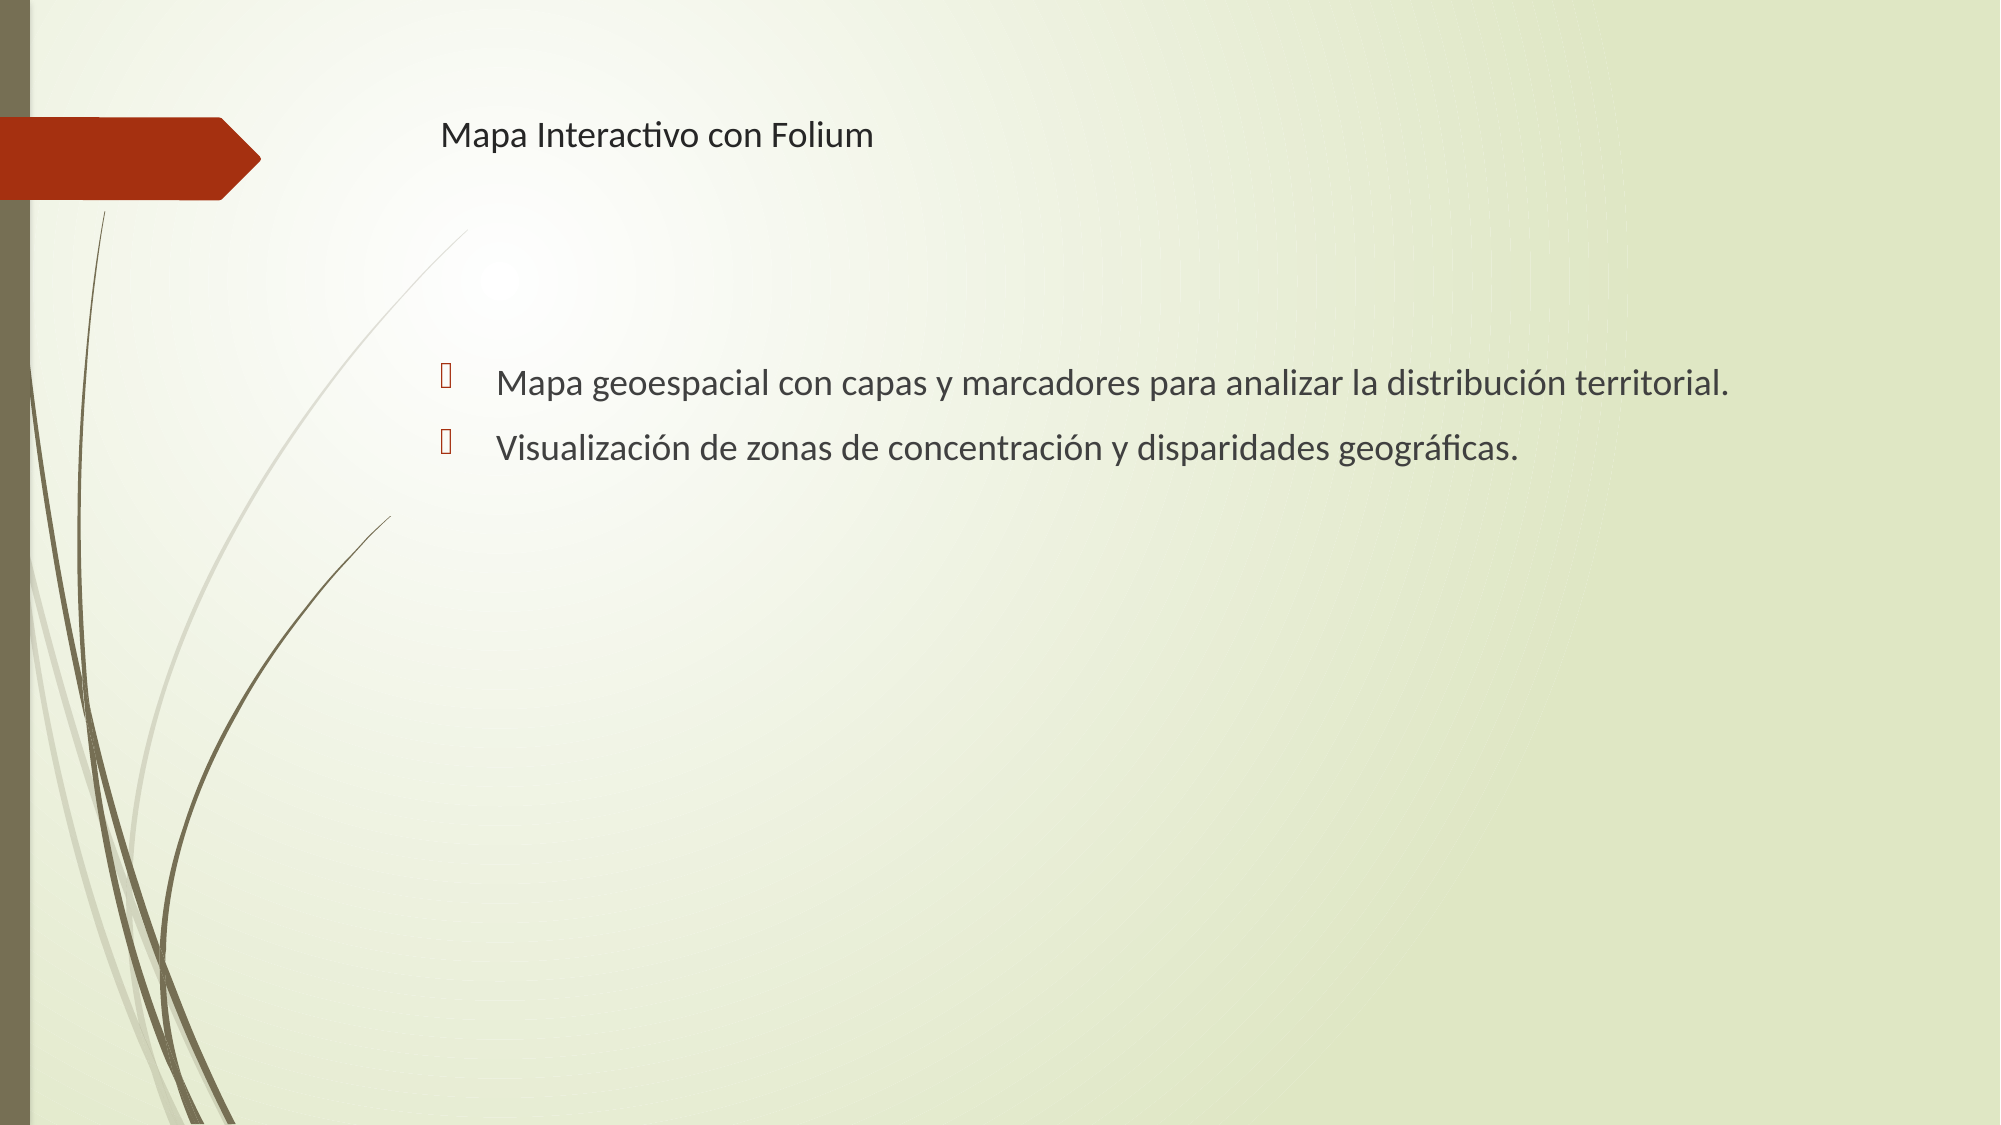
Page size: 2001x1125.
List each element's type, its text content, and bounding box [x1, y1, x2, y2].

list Mapa geoespacial con capas y marcadores para analizar la distribución territorial. Visualización de zonas de concentración y disparidades geográficas. [424, 350, 1888, 970]
title Mapa Interactivo con Folium [425, 102, 1888, 313]
